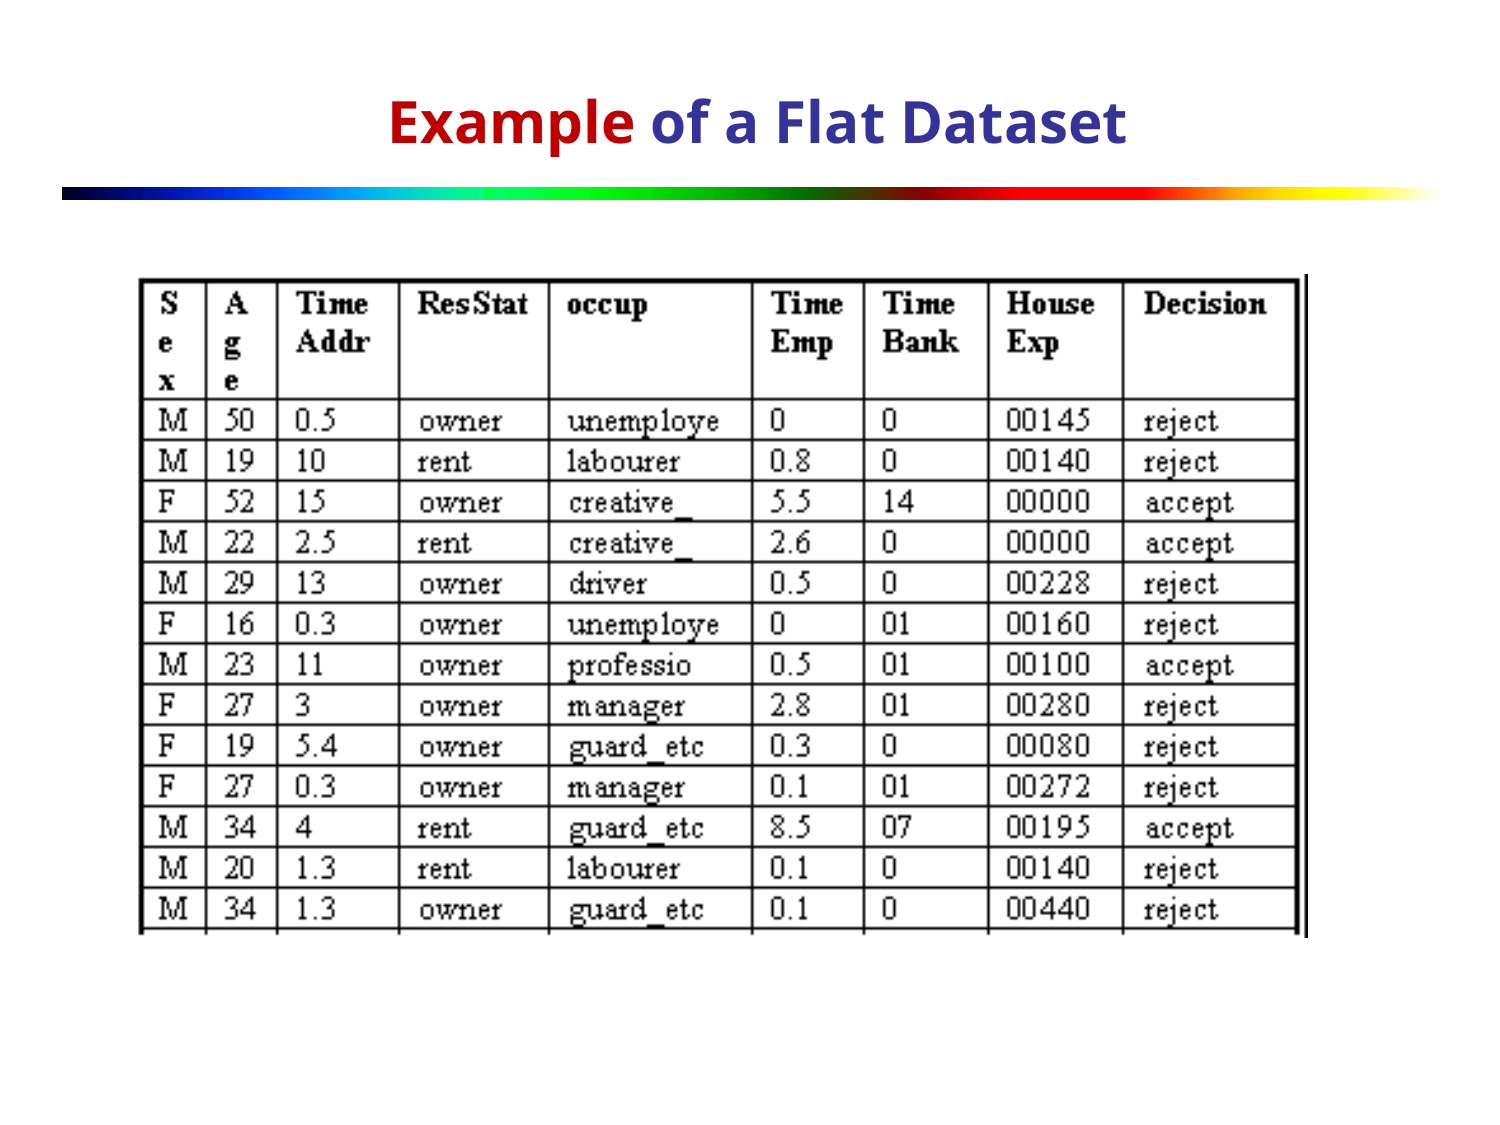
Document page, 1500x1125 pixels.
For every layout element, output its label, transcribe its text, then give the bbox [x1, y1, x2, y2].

title Example of a Flat Dataset [124, 37, 1392, 163]
picture [62, 187, 355, 200]
picture [382, 187, 1438, 200]
picture [137, 274, 1308, 938]
